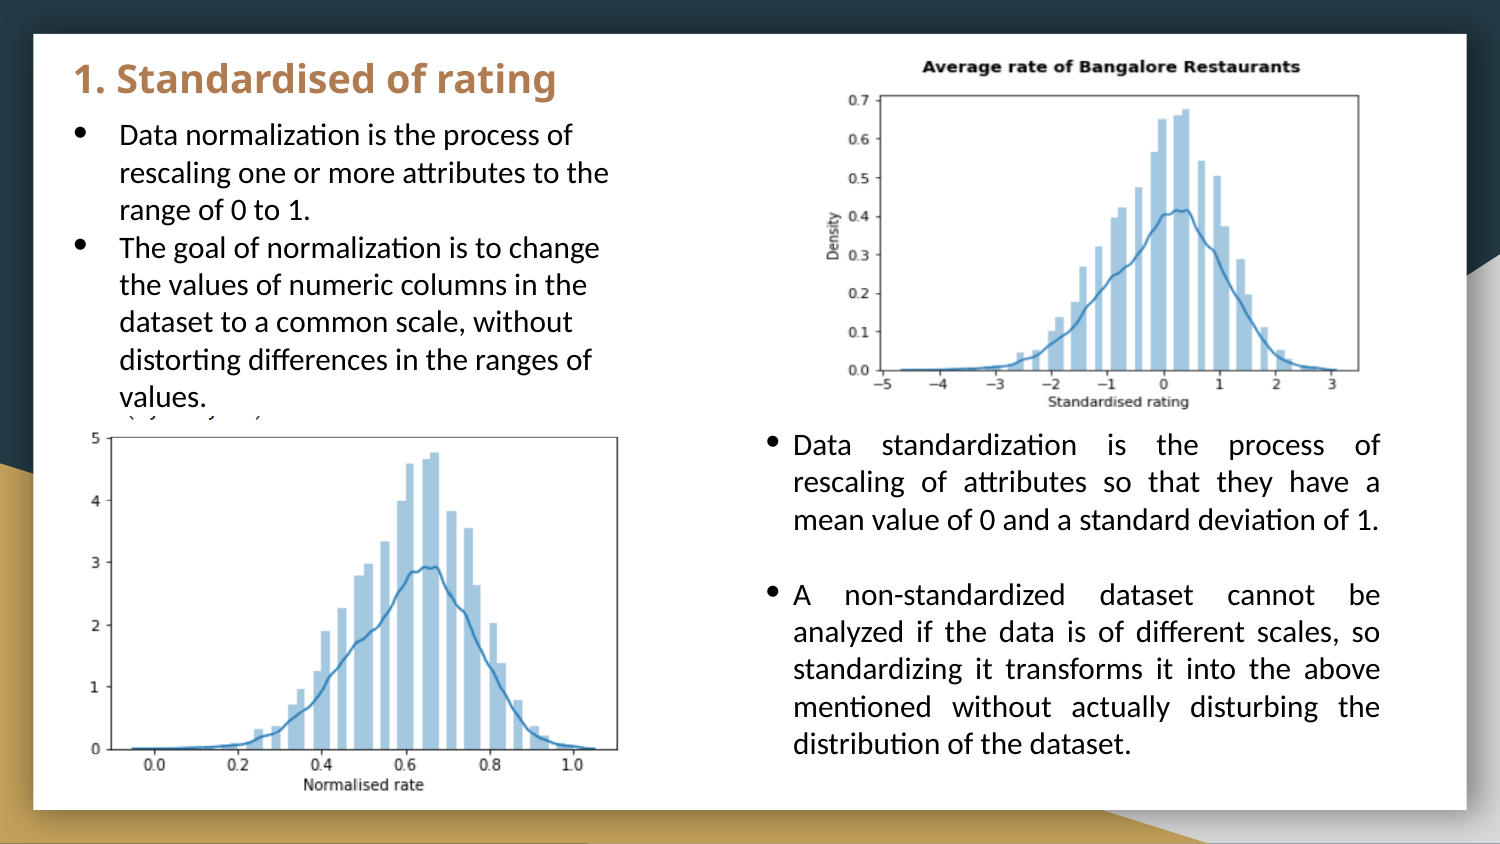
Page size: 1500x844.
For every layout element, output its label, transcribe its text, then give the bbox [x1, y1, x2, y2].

text_box Data normalization is the process of rescaling one or more attributes to the range of 0 to 1. The goal of normalization is to change the values of numeric columns in the dataset to a common scale, without distorting differences in the ranges of values. [57, 107, 659, 365]
picture [793, 55, 1378, 417]
picture [80, 416, 636, 796]
text_box Data standardization is the process of rescaling of attributes so that they have a mean value of 0 and a standard deviation of 1. A non-standardized dataset cannot be analyzed if the data is of different scales, so standardizing it transforms it into the above mentioned without actually disturbing the distribution of the dataset. [750, 416, 1443, 796]
title 1. Standardised of rating [57, 38, 1443, 129]
